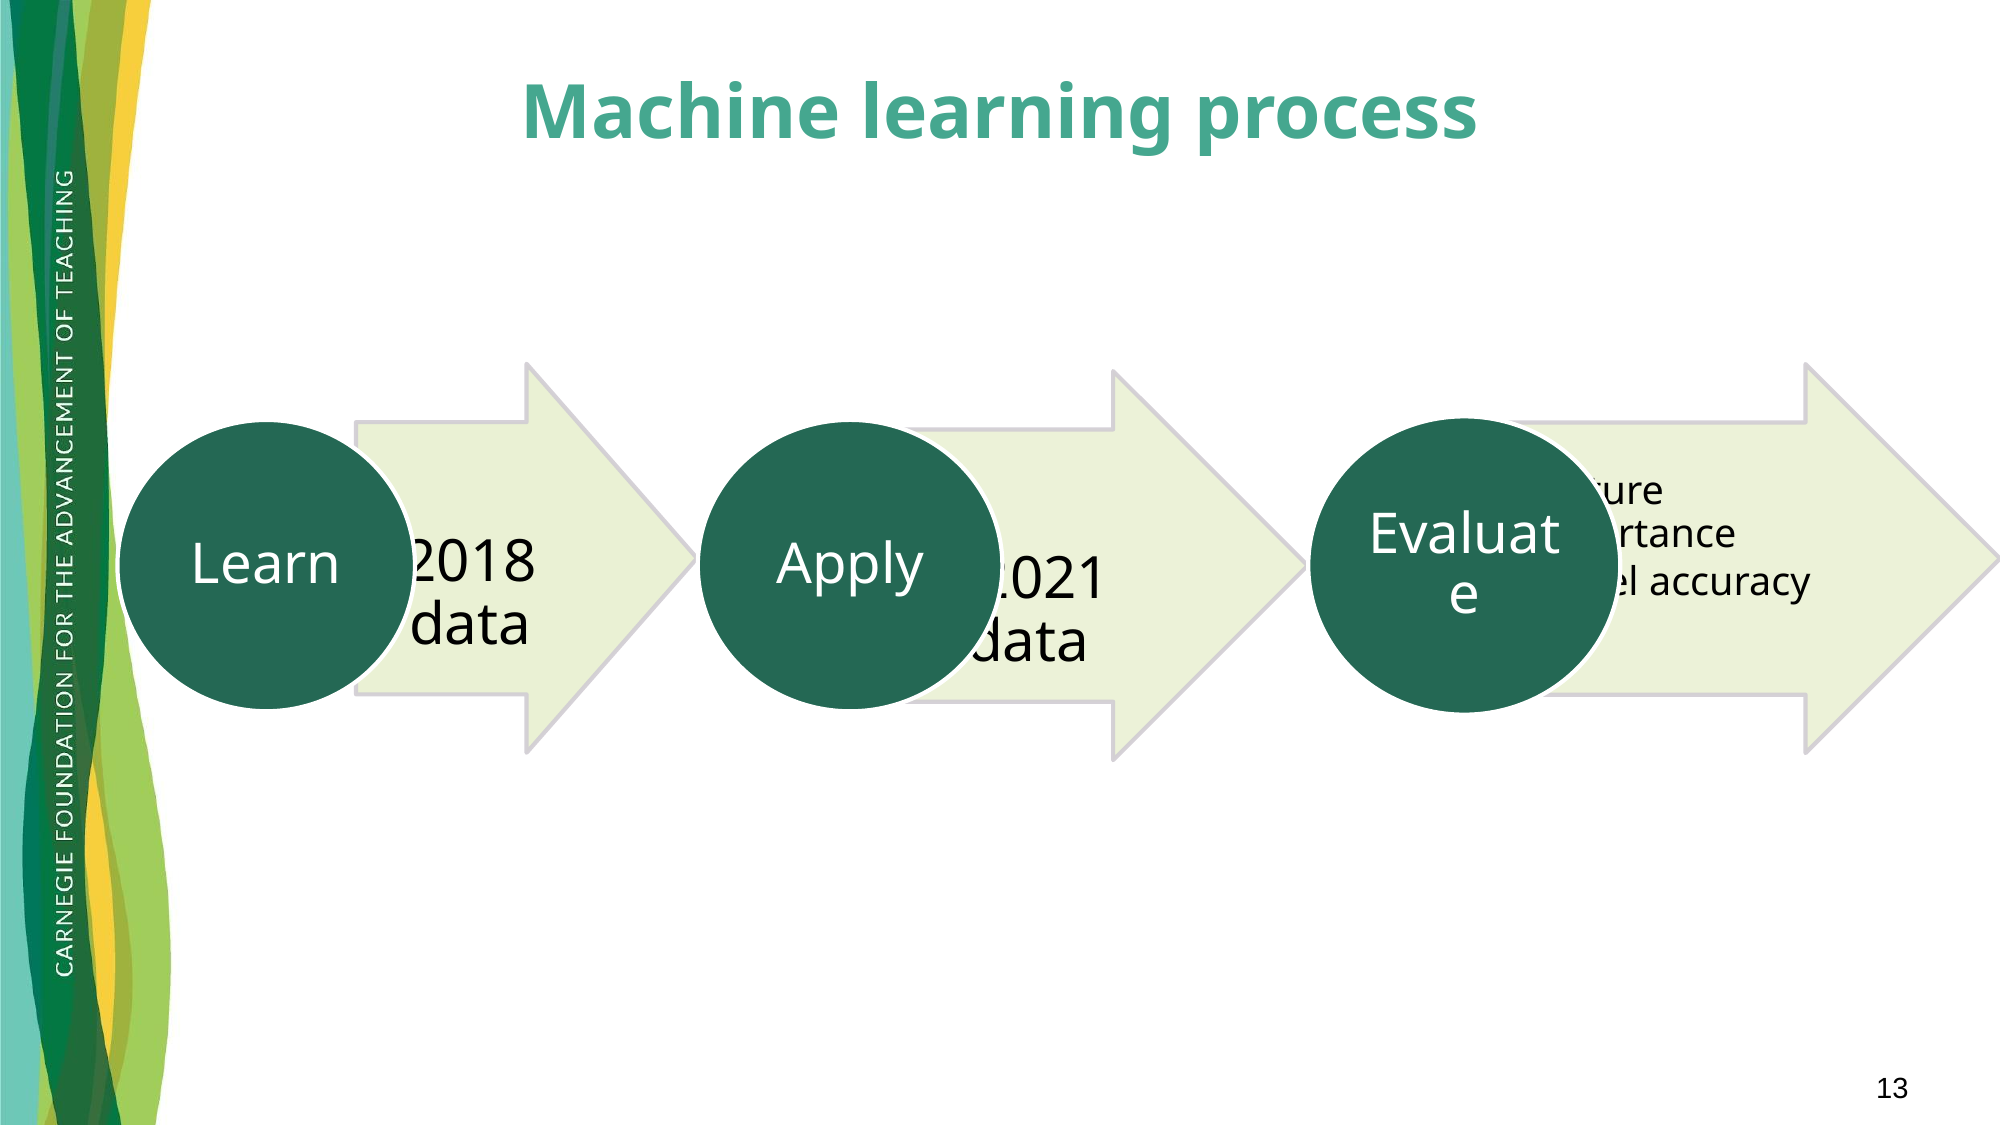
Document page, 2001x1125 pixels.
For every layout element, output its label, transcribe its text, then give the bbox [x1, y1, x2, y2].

title Machine learning process [137, 59, 1863, 110]
picture [0, 0, 2001, 1125]
slide_number 13 [1822, 1057, 1924, 1117]
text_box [116, 114, 2000, 1018]
